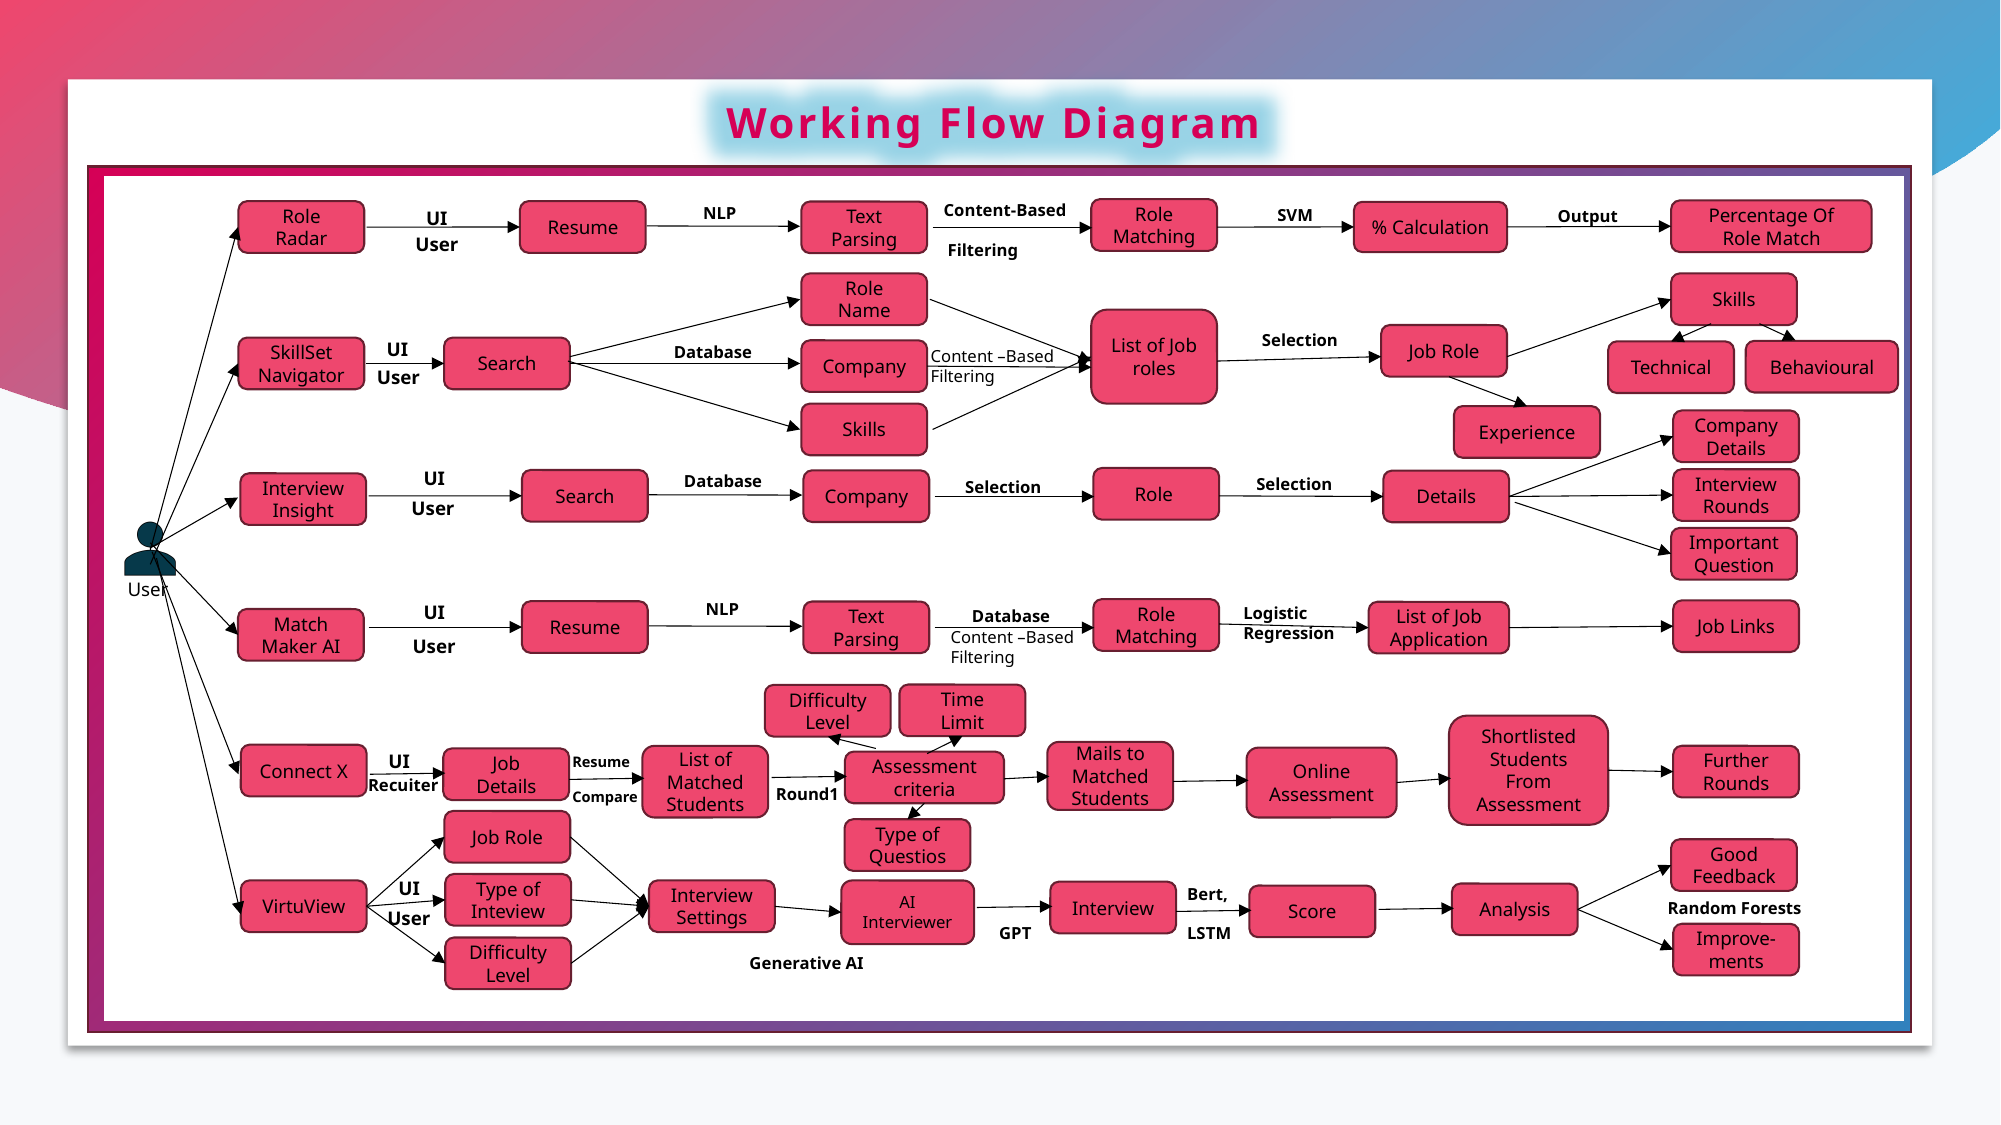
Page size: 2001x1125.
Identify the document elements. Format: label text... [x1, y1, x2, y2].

text_box Good Feedback [1670, 838, 1798, 890]
text_box User [396, 488, 408, 495]
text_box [827, 736, 876, 749]
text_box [571, 906, 649, 964]
text_box Experience [1452, 405, 1602, 459]
text_box User [446, 899, 564, 937]
text_box Database [669, 463, 837, 499]
text_box User [362, 358, 439, 396]
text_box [1577, 865, 1672, 909]
text_box List of Job roles [1090, 308, 1219, 405]
text_box UI [371, 330, 428, 363]
text_box UI [373, 741, 439, 773]
text_box UI [411, 199, 493, 227]
text_box Time Limit [898, 683, 1027, 738]
text_box Random Forests [1672, 890, 1844, 926]
text_box User [396, 497, 588, 527]
picture [112, 510, 150, 586]
text_box Database [957, 598, 1125, 634]
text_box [1514, 502, 1672, 554]
text_box List of Matched Students [643, 744, 770, 819]
text_box User [400, 225, 592, 263]
text_box VirtuView [239, 879, 366, 934]
text_box Online Assessment [1245, 746, 1398, 819]
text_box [774, 906, 842, 913]
text_box Output [1542, 198, 1711, 234]
text_box Skills [1670, 272, 1798, 327]
text_box Content –Based Filtering [915, 338, 1087, 394]
text_box Assessment criteria [843, 750, 1006, 805]
text_box Role Matching [1107, 598, 1221, 652]
text_box NLP [690, 591, 859, 627]
text_box AI Interviewer [840, 879, 976, 946]
text_box Logistic Regression [1228, 595, 1396, 651]
text_box Job Details [442, 747, 557, 802]
text_box Role [1092, 466, 1221, 521]
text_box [366, 899, 446, 906]
text_box UI [373, 775, 439, 780]
text_box UI [408, 459, 600, 497]
text_box Type of Inteview [457, 872, 571, 927]
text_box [366, 906, 446, 964]
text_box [927, 736, 963, 754]
text_box Improve-ments [1672, 926, 1801, 977]
text_box Further Rounds [1672, 744, 1801, 799]
text_box Resume [589, 600, 649, 654]
text_box Resume [518, 200, 647, 254]
text_box Interview [1049, 880, 1172, 935]
text_box Difficulty Level [763, 683, 892, 738]
text_box UI [411, 228, 493, 237]
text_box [929, 299, 1092, 361]
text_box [907, 803, 925, 820]
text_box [156, 558, 241, 915]
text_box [571, 899, 649, 906]
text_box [1448, 376, 1527, 407]
text_box Connect X [241, 743, 368, 798]
text_box SVM [1262, 197, 1427, 232]
text_box Percentage Of Role Match [1670, 199, 1873, 254]
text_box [1217, 356, 1382, 362]
text_box [104, 176, 1904, 1021]
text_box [1219, 623, 1369, 628]
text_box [1671, 323, 1712, 342]
text_box Working Flow Diagram [711, 77, 1324, 165]
text_box Important Question [1670, 526, 1798, 581]
text_box Job Role [443, 809, 572, 864]
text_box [152, 551, 239, 775]
text_box UI [408, 593, 600, 631]
text_box Job Links [1672, 599, 1801, 654]
text_box Resume Compare [557, 745, 725, 813]
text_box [932, 368, 1092, 430]
text_box Selection [950, 469, 1118, 504]
text_box Search [443, 336, 571, 391]
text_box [150, 226, 238, 550]
text_box Shortlisted Students From Assessment [1447, 714, 1610, 826]
text_box Job Role [1380, 323, 1509, 378]
text_box User [397, 628, 589, 665]
text_box Interview Insight [239, 472, 368, 526]
text_box Content-Based Filtering [928, 192, 1096, 267]
text_box Content –Based Filtering [935, 619, 1107, 675]
text_box Database [659, 334, 827, 369]
text_box Interview Settings [649, 879, 776, 934]
text_box Interview Rounds [1672, 468, 1801, 522]
text_box Generative AI [734, 945, 902, 981]
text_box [1396, 778, 1451, 783]
text_box SkillSet Navigator [238, 336, 366, 391]
text_box Company [802, 469, 931, 524]
text_box UI [371, 364, 428, 368]
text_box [567, 361, 801, 430]
text_box List of Job Application [1370, 600, 1511, 655]
text_box Match Maker AI [241, 607, 365, 662]
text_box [570, 836, 650, 907]
text_box Bert, LSTM [1172, 876, 1250, 951]
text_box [1759, 323, 1796, 341]
text_box Technical [1607, 340, 1736, 395]
text_box Mails to Matched Students [1046, 740, 1175, 811]
text_box Text Parsing [800, 200, 928, 255]
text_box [366, 836, 445, 899]
text_box GPT [984, 915, 1152, 951]
text_box Score [1250, 884, 1377, 939]
text_box Details [1382, 469, 1511, 524]
text_box Selection [1241, 466, 1409, 502]
text_box Difficulty Level [444, 936, 573, 991]
text_box Skills [800, 402, 929, 457]
text_box UI [445, 869, 457, 907]
text_box Type of Questios [843, 818, 972, 872]
text_box NLP [688, 195, 856, 231]
text_box Analysis [1450, 882, 1577, 937]
text_box Selection [1247, 322, 1415, 358]
text_box Text Parsing [802, 600, 931, 655]
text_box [1509, 436, 1674, 497]
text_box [1577, 909, 1674, 950]
text_box Role Matching [1096, 198, 1219, 252]
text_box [1507, 299, 1672, 357]
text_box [569, 299, 801, 357]
text_box Search [588, 468, 649, 523]
text_box Company [801, 339, 915, 393]
text_box [87, 165, 1912, 1033]
text_box Recuiter [353, 767, 470, 803]
text_box Company Details [1672, 409, 1801, 464]
text_box User [112, 586, 150, 608]
text_box % Calculation [1352, 200, 1509, 254]
text_box Role Radar [237, 200, 366, 254]
text_box Role Name [800, 272, 929, 327]
text_box Round1 [761, 776, 929, 811]
text_box Behavioural [1744, 339, 1900, 394]
